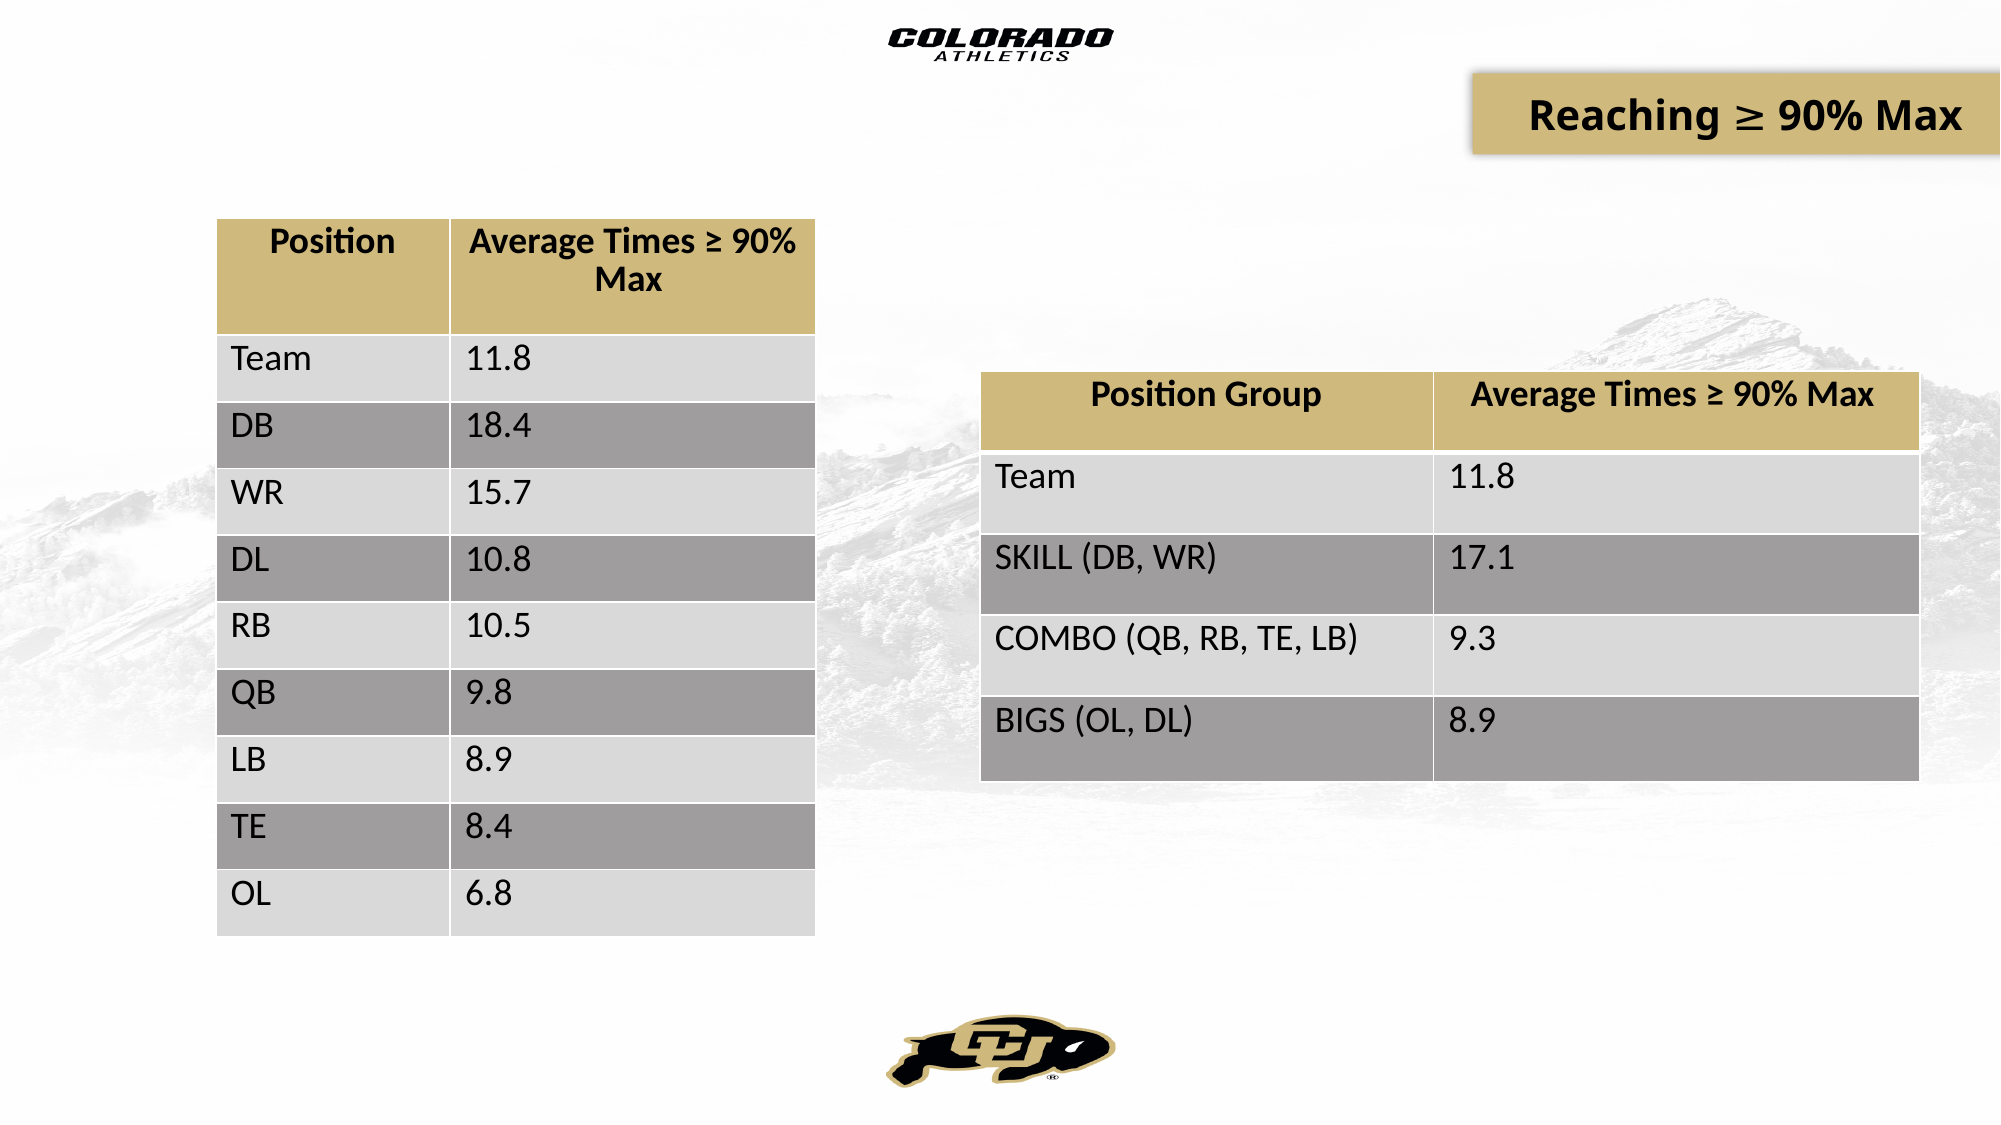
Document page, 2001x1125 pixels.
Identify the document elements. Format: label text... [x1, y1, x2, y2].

table_cell 10.8 [451, 536, 815, 601]
table_cell WR [217, 469, 449, 534]
table_cell DL [217, 536, 449, 601]
table_cell BIGS (OL, DL) [981, 697, 1433, 781]
table_cell 8.4 [451, 804, 815, 869]
table_cell 8.9 [451, 737, 815, 802]
table_cell QB [217, 670, 449, 735]
table_cell 6.8 [451, 870, 815, 936]
table_cell COMBO (QB, RB, TE, LB) [981, 616, 1433, 695]
table_header Average Times ≥ 90% Max [451, 219, 815, 334]
table_cell 17.1 [1434, 535, 1919, 614]
table_cell LB [217, 737, 449, 802]
table_header Position [217, 219, 449, 334]
table_cell OL [217, 870, 449, 936]
text_box Reaching ≥ 90% Max [1472, 73, 2000, 155]
table_cell 10.5 [451, 603, 815, 668]
table_cell 18.4 [451, 403, 815, 468]
table_cell 9.8 [451, 670, 815, 735]
text_box [526, 89, 2000, 164]
table_cell 11.8 [451, 336, 815, 401]
table_cell Team [981, 455, 1433, 533]
table_cell 15.7 [451, 469, 815, 534]
table_cell Team [217, 336, 449, 401]
table_cell TE [217, 804, 449, 869]
table_header Average Times ≥ 90% Max [1434, 372, 1919, 450]
table_cell 8.9 [1434, 697, 1919, 781]
table_cell 11.8 [1434, 455, 1919, 533]
table_cell DB [217, 403, 449, 468]
table_cell SKILL (DB, WR) [981, 535, 1433, 614]
table_header Position Group [981, 372, 1433, 450]
table_cell RB [217, 603, 449, 668]
picture [0, 0, 2001, 1125]
table_cell 9.3 [1434, 616, 1919, 695]
